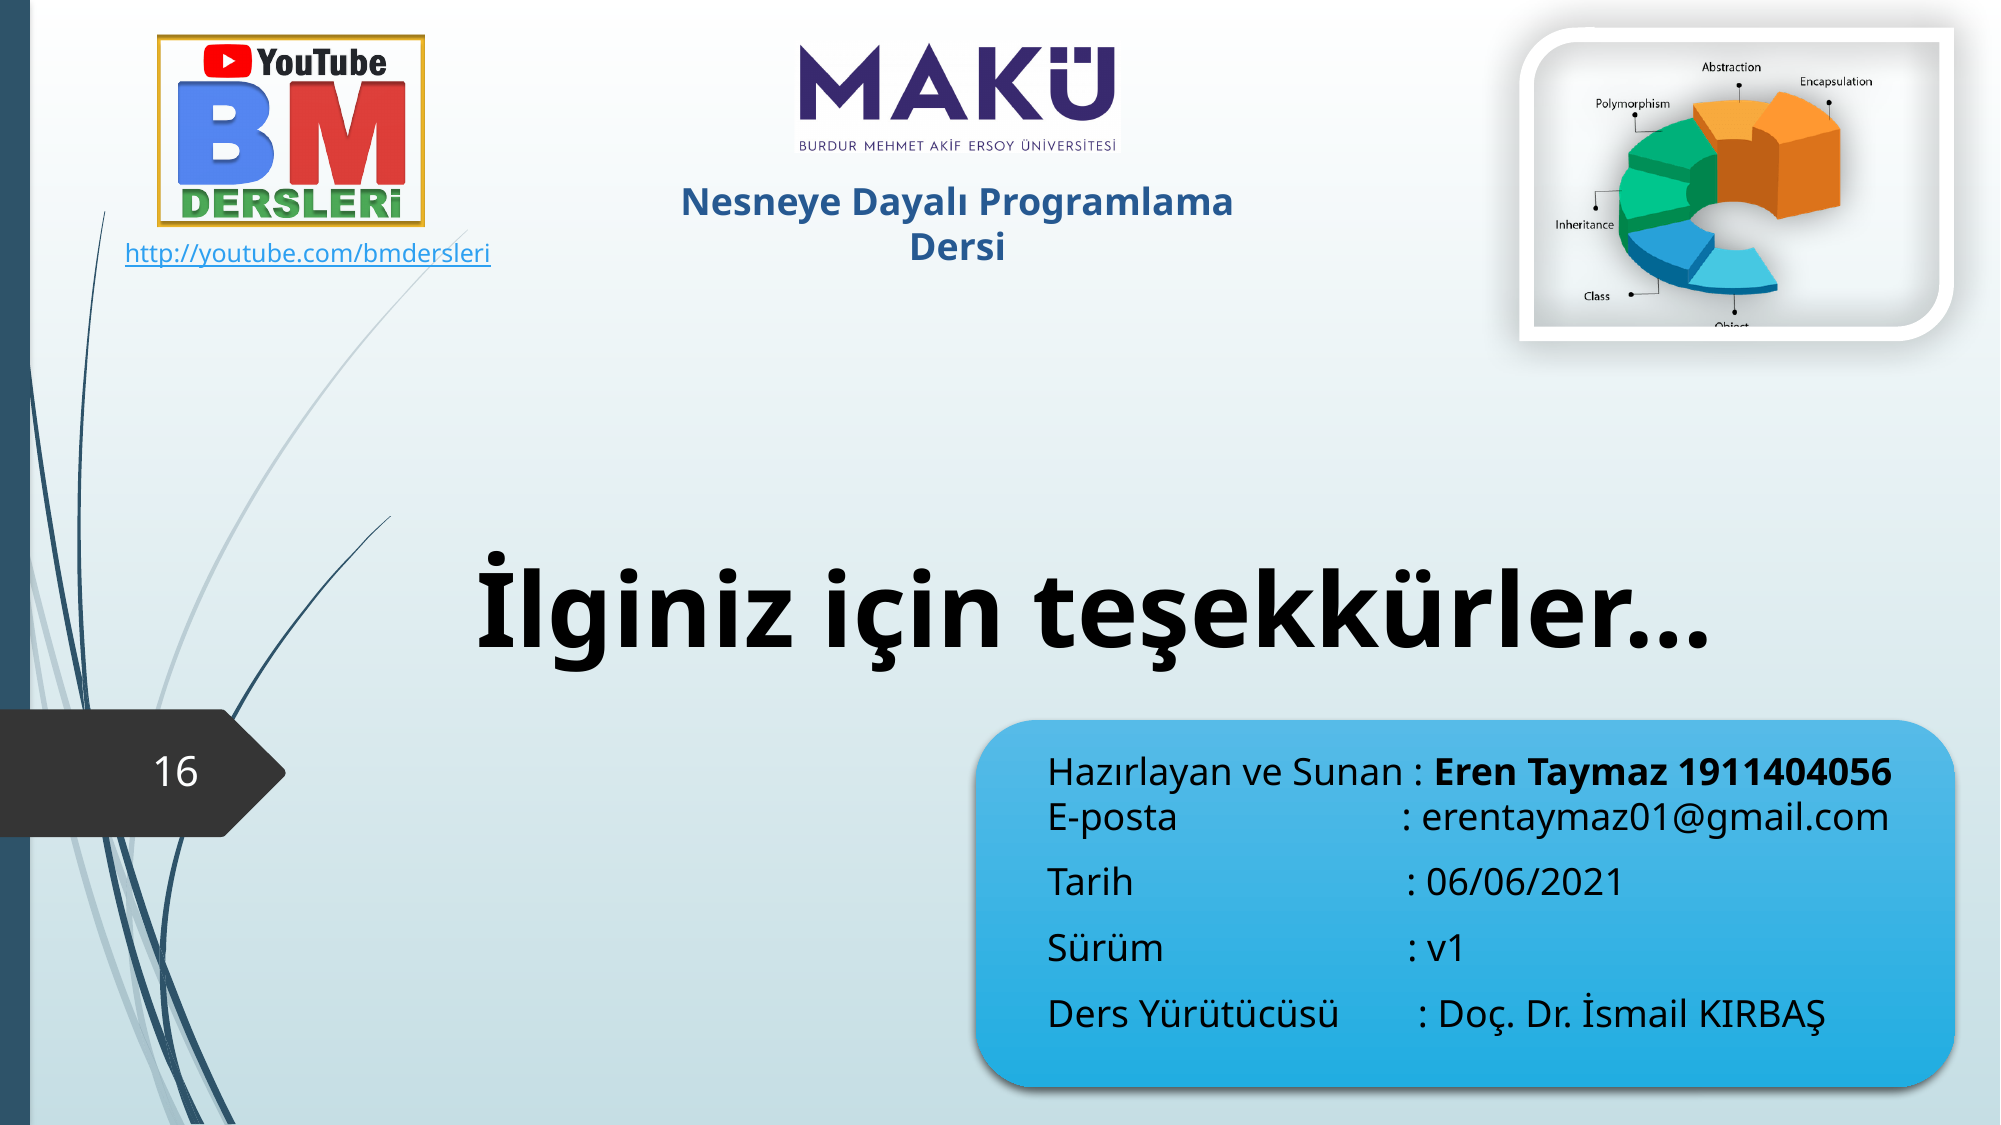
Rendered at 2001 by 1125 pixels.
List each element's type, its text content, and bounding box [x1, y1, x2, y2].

text_box Nesneye Dayalı Programlama Dersi [614, 170, 1301, 355]
text_box Hazırlayan ve Sunan : Eren Taymaz 1911404056 E-posta : erentaymaz01@gmail.com Tarih : 06/06/2021 Sürüm : v1 Ders Yürütücüsü : Doç. Dr. İsmail KIRBAŞ [1032, 739, 1947, 1071]
slide_number 16 [87, 743, 216, 803]
picture [1526, 34, 1947, 335]
title İlginiz için teşekkürler… [460, 530, 1736, 677]
picture [144, 0, 437, 264]
text_box http://youtube.com/bmdersleri [80, 230, 536, 280]
text_box [975, 720, 1939, 1088]
text_box [1947, 750, 1956, 1058]
picture [793, 40, 1122, 153]
